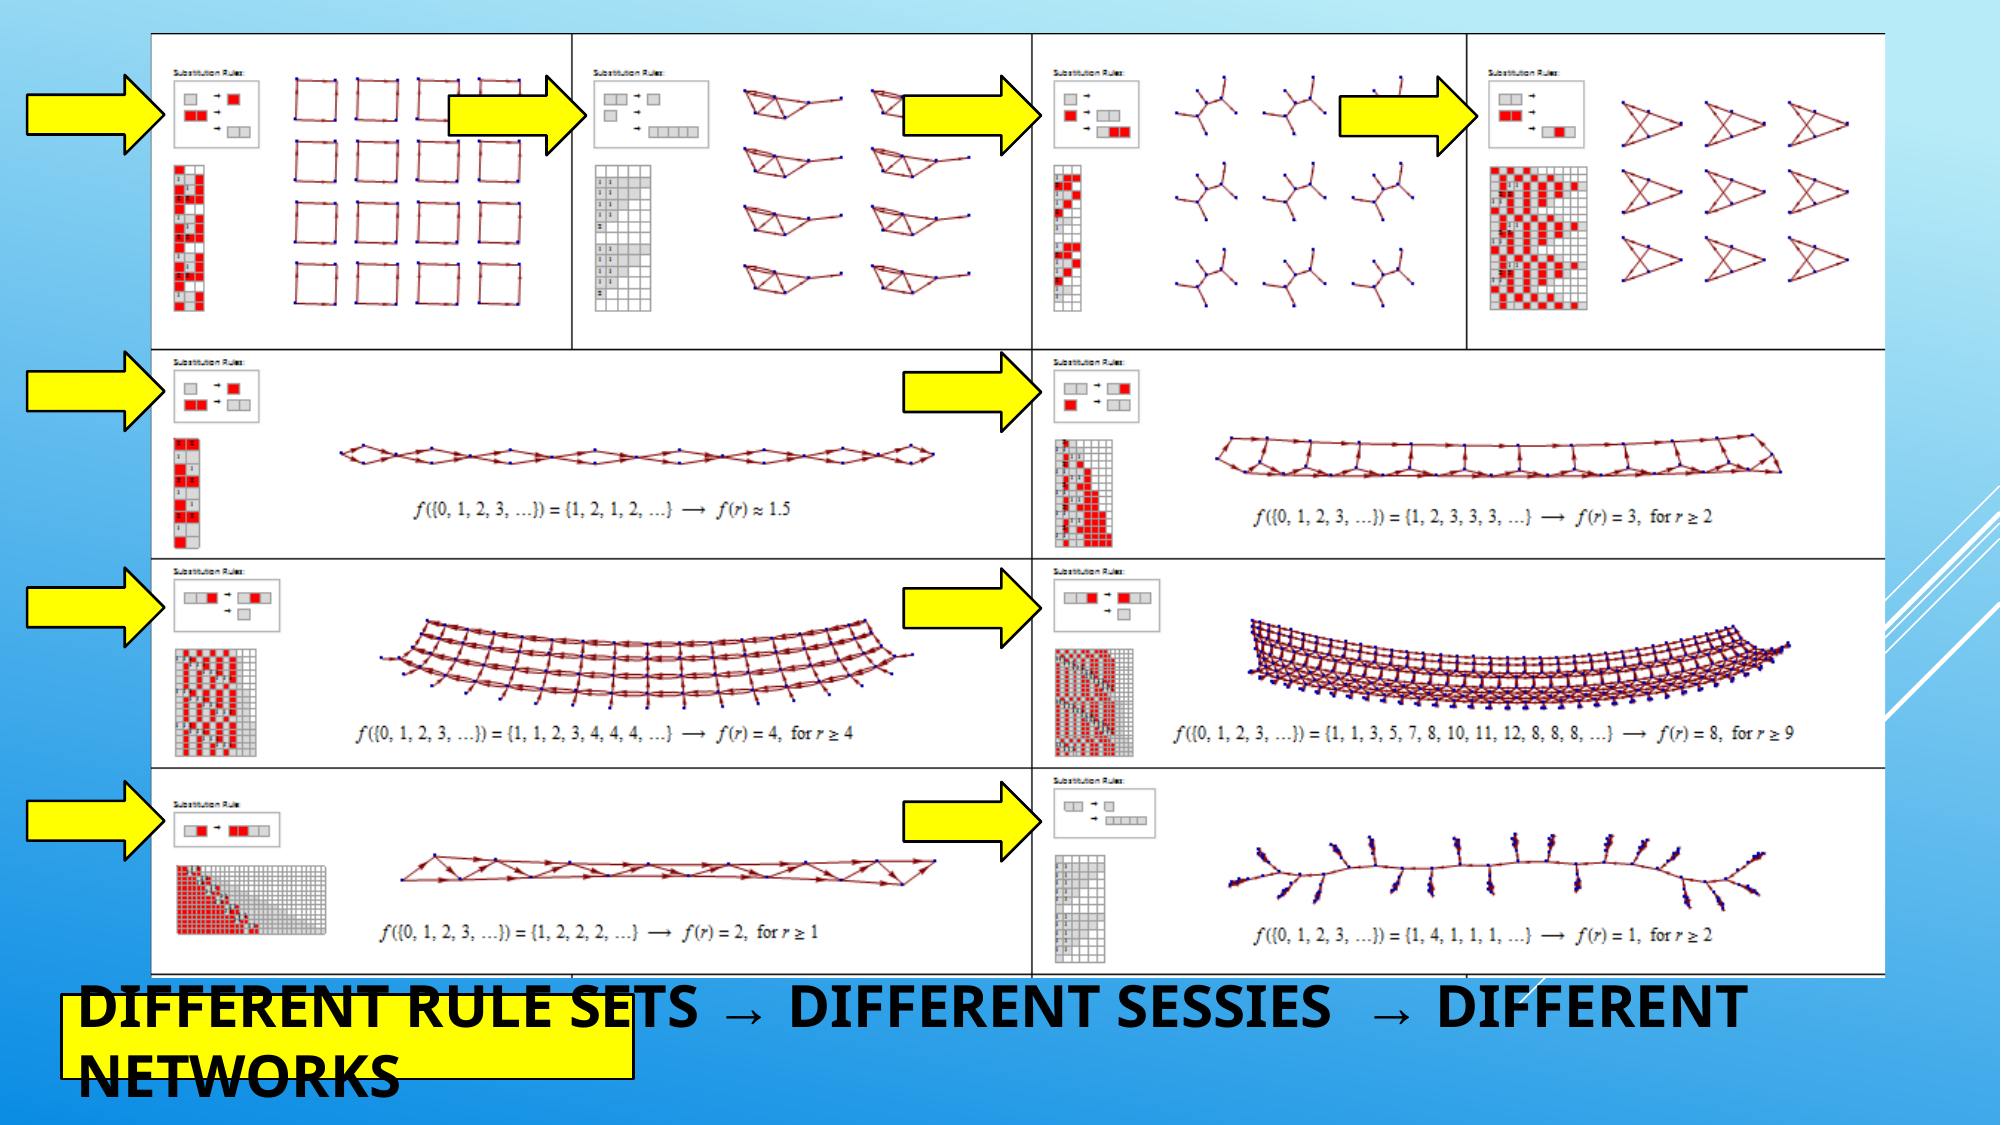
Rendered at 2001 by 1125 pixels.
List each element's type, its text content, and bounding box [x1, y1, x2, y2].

title Different Rule Sets → Different Sessies → Different Networks [61, 982, 1950, 1097]
text_box [25, 779, 150, 862]
text_box [25, 73, 150, 156]
picture [150, 33, 1886, 978]
text_box [25, 566, 150, 649]
text_box [25, 350, 150, 433]
